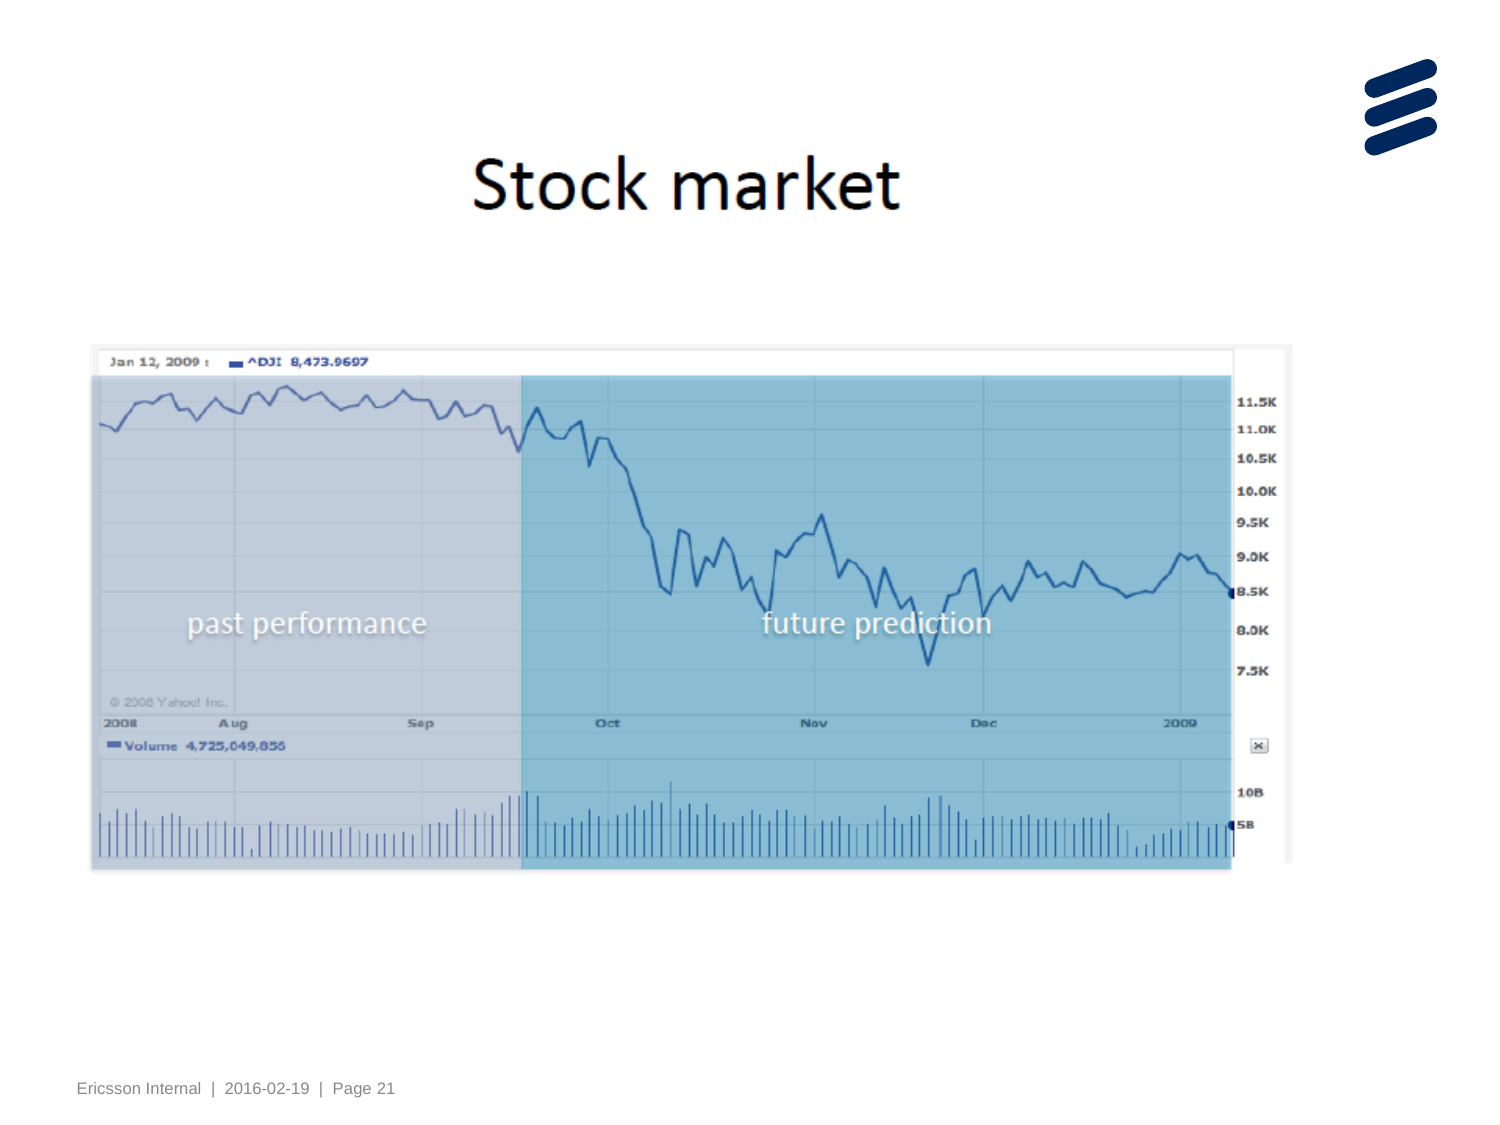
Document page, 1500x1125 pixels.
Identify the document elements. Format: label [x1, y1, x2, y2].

picture [37, 95, 1327, 1030]
